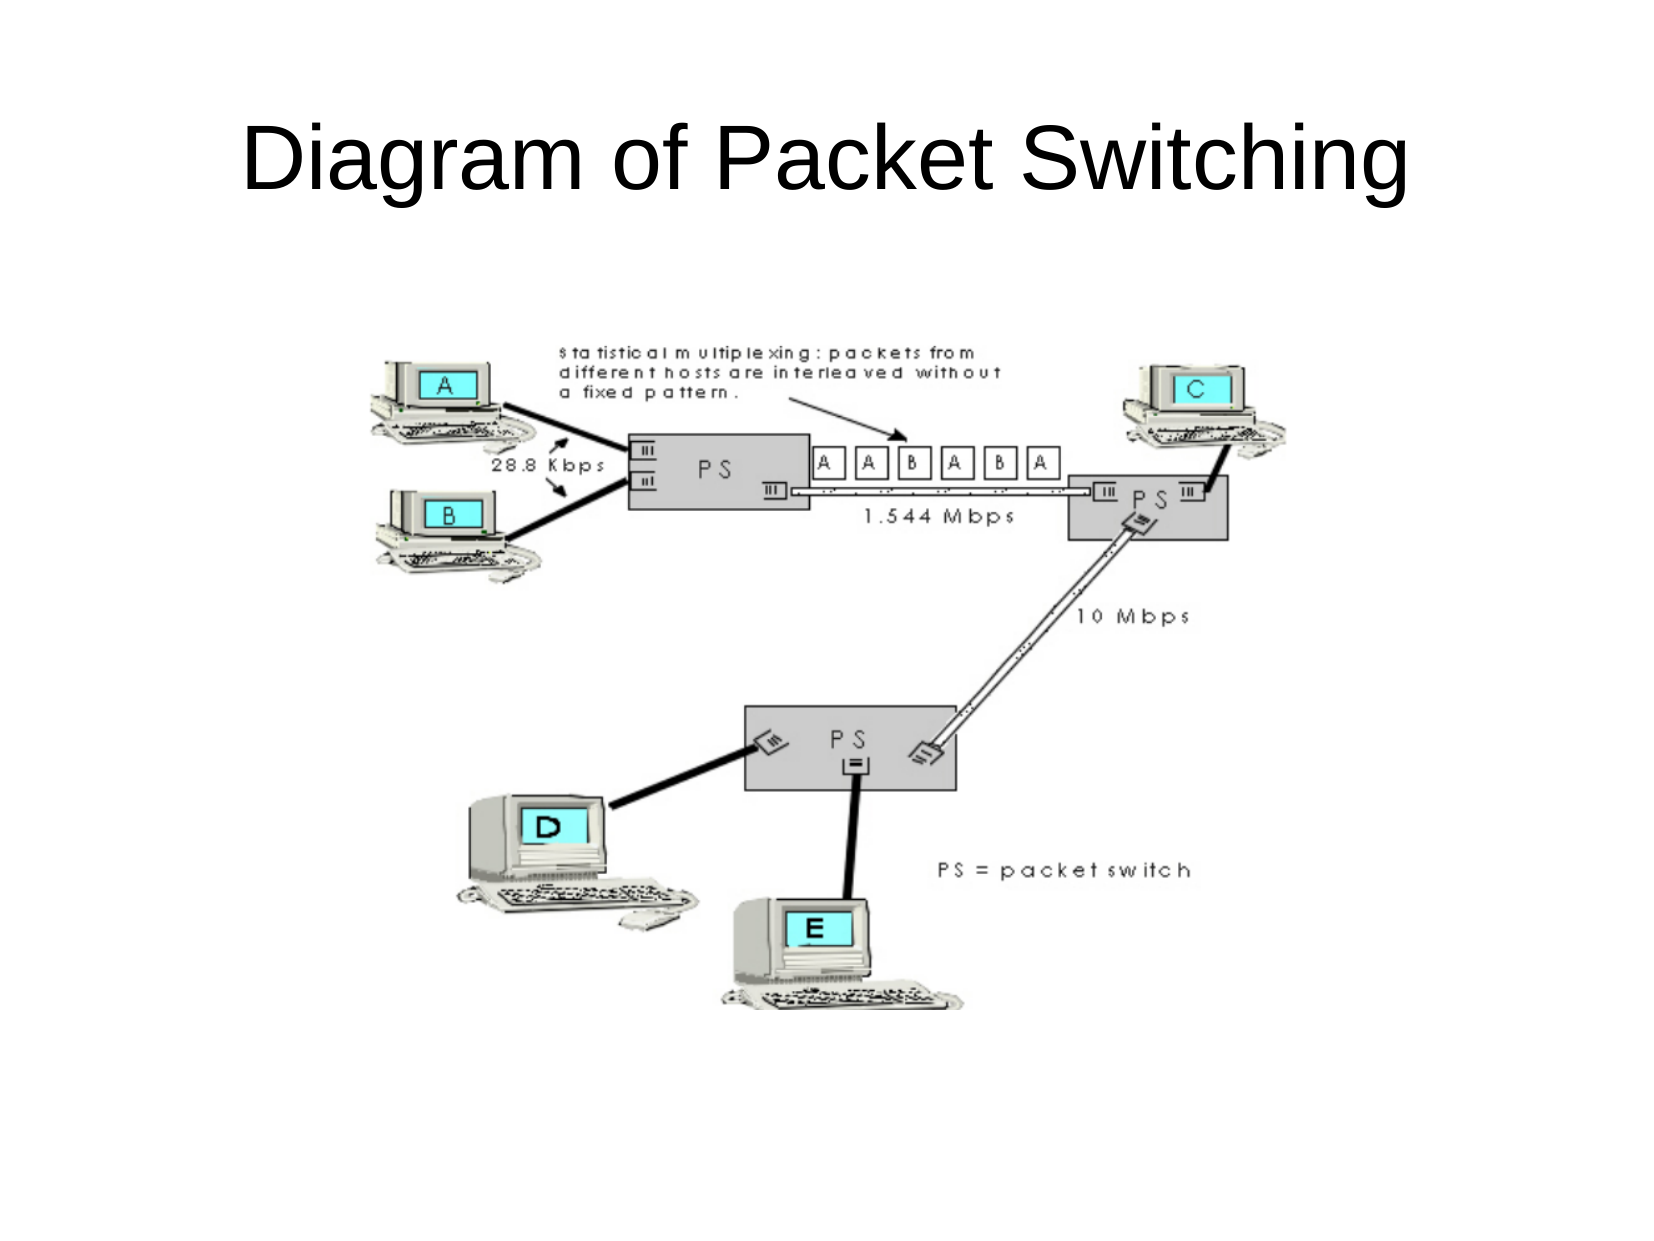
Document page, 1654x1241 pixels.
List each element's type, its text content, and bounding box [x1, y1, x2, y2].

text_box Diagram of Packet Switching [82, 49, 1571, 257]
picture [345, 289, 1308, 1010]
